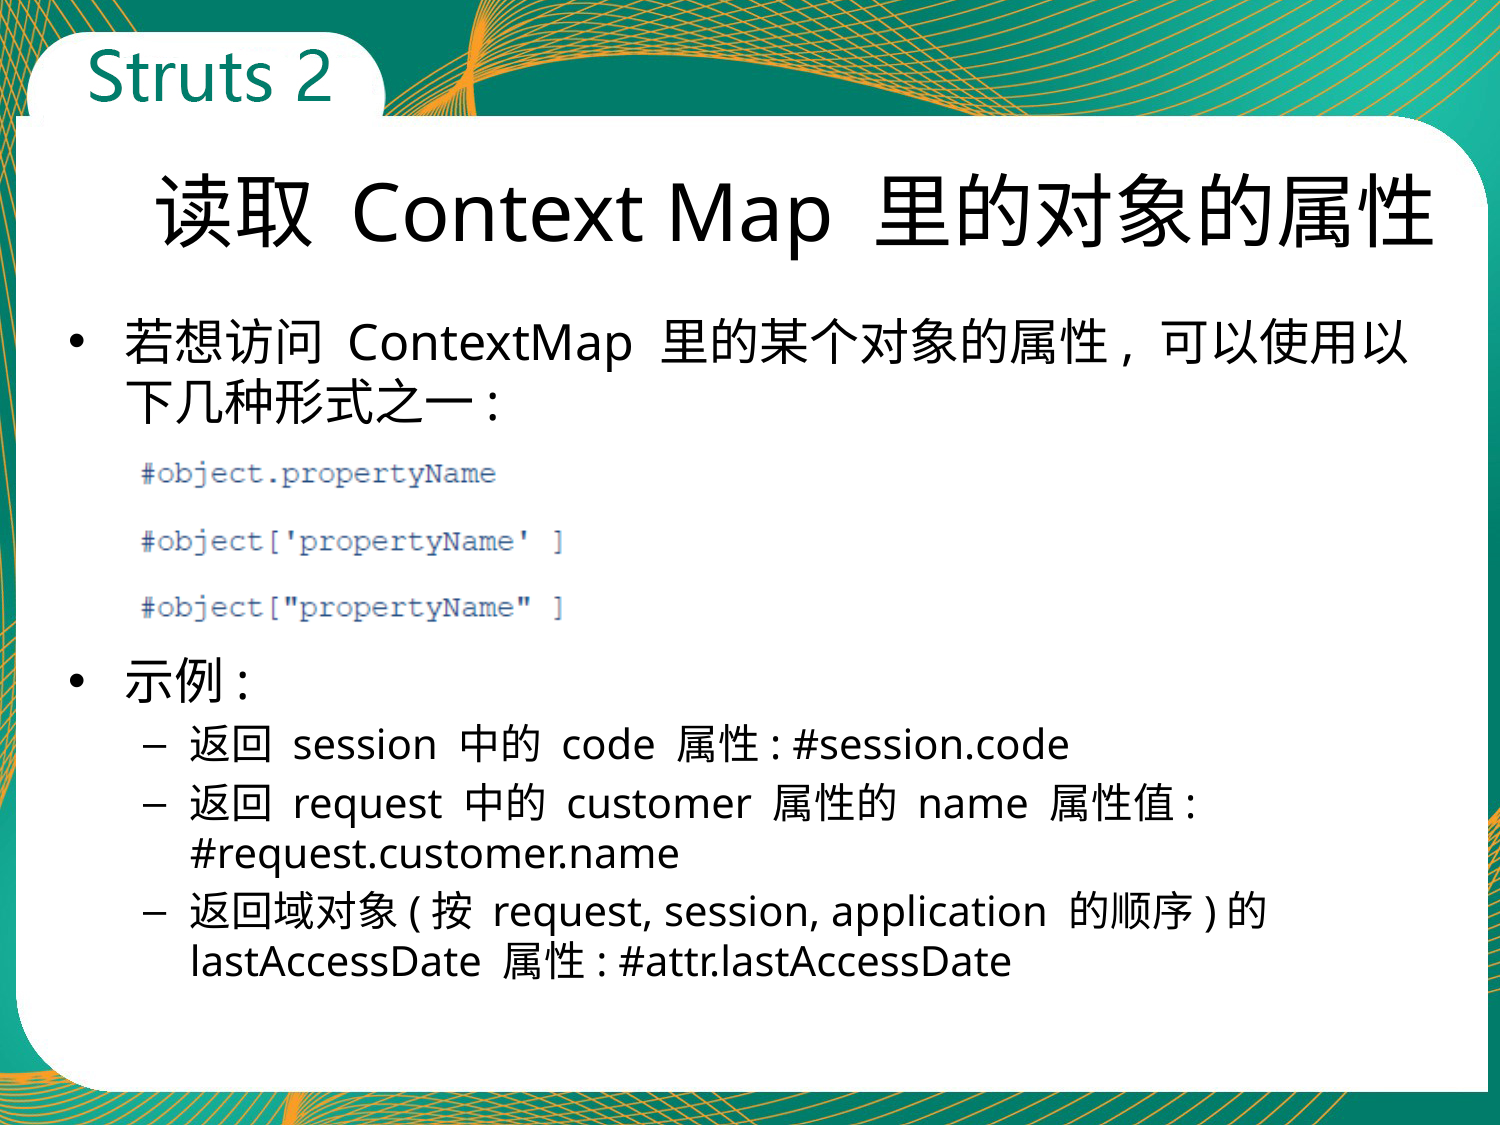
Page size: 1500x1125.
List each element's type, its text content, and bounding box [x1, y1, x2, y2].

list 若想访问 ContextMap 里的某个对象的属性, 可以使用以下几种形式之一: 示例: 返回 session 中的 code 属性: #session.code 返回 request 中的 customer 属性的 name 属性值: #request.customer.name 返回域对象(按 request, session, application 的顺序)的 lastAccessDate 属性: #attr.lastAccessDate [53, 302, 1447, 1118]
picture [0, 0, 1500, 1125]
title 读取 Context Map 里的对象的属性 [107, 115, 1485, 303]
